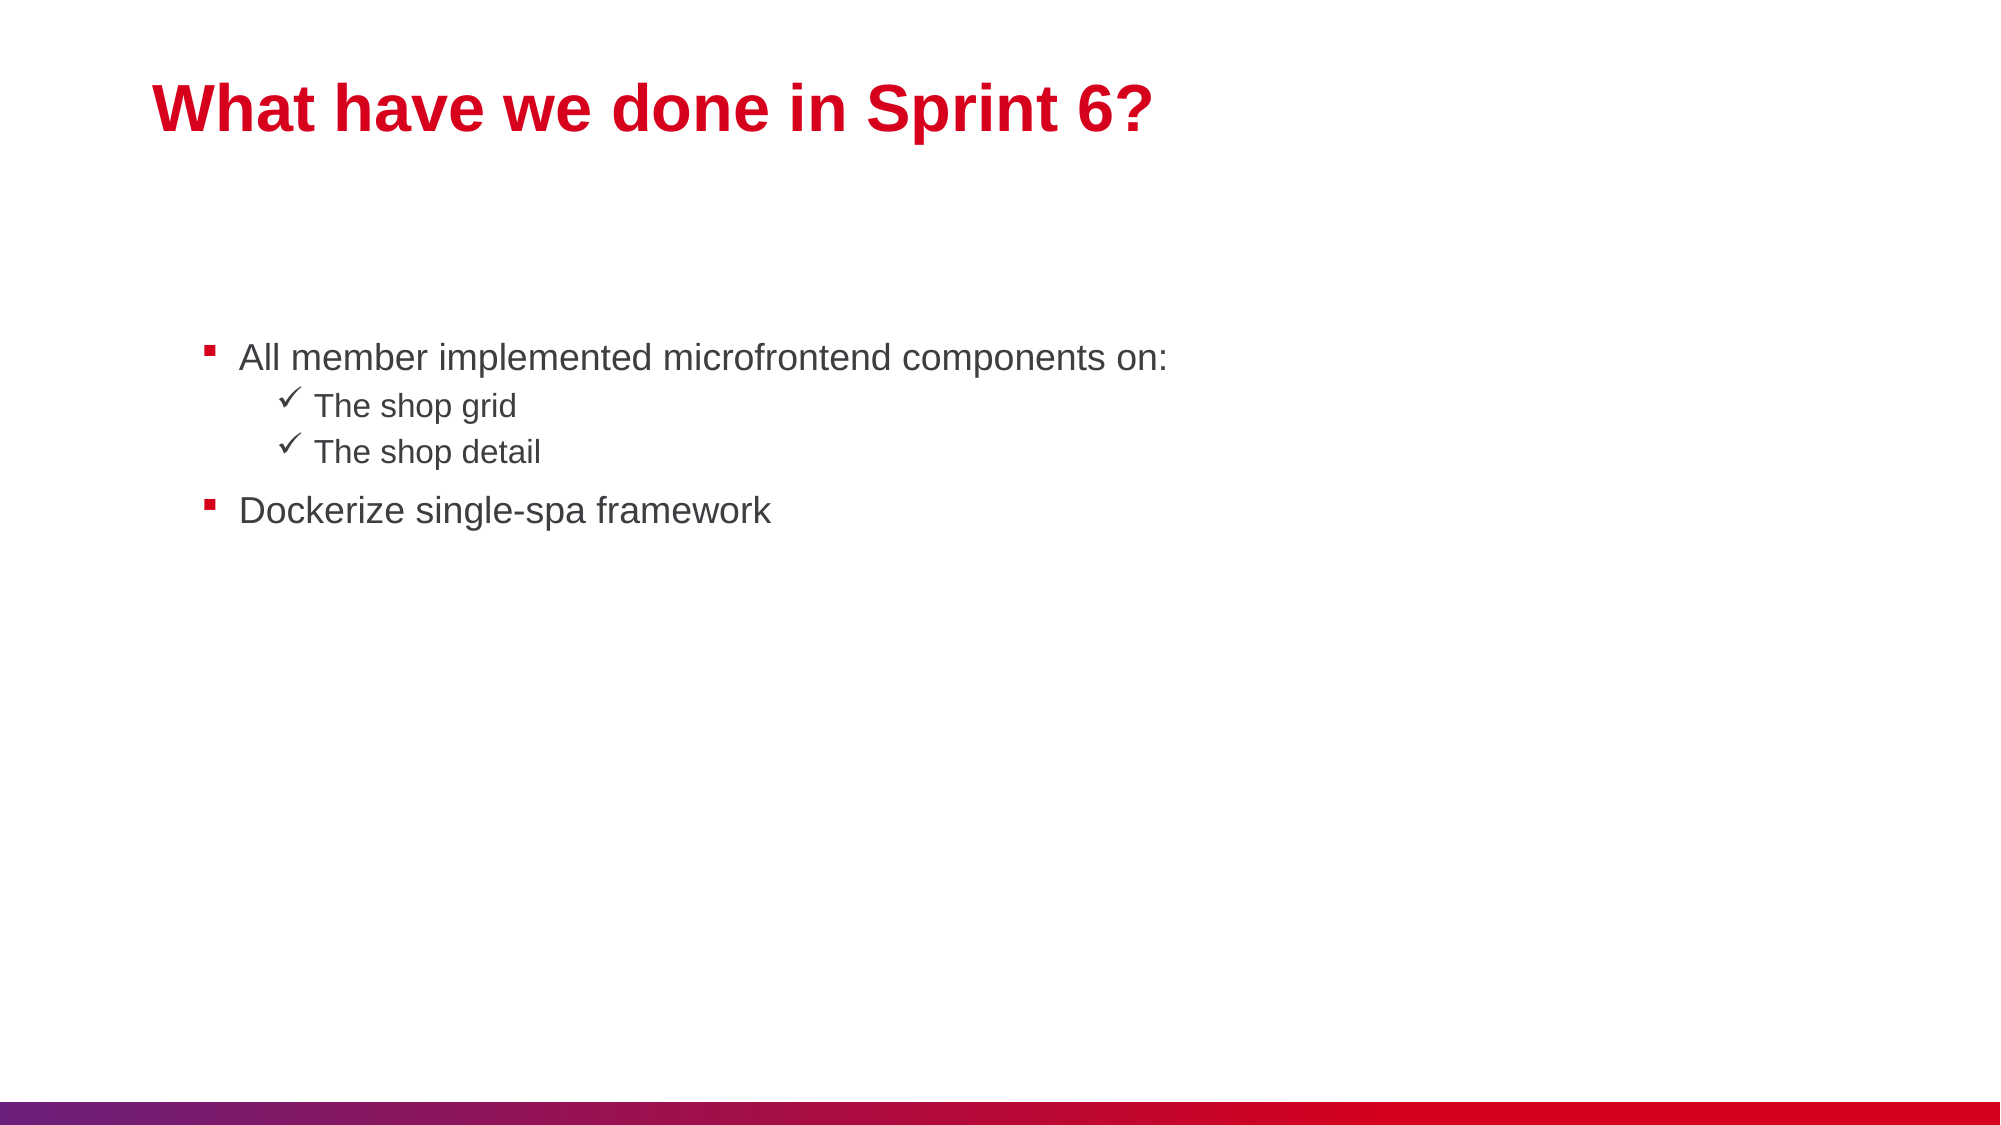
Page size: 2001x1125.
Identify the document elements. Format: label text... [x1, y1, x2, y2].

list All member implemented microfrontend components on: The shop grid The shop detail Dockerize single-spa framework [186, 330, 1609, 767]
title What have we done in Sprint 6? [137, 66, 1826, 155]
